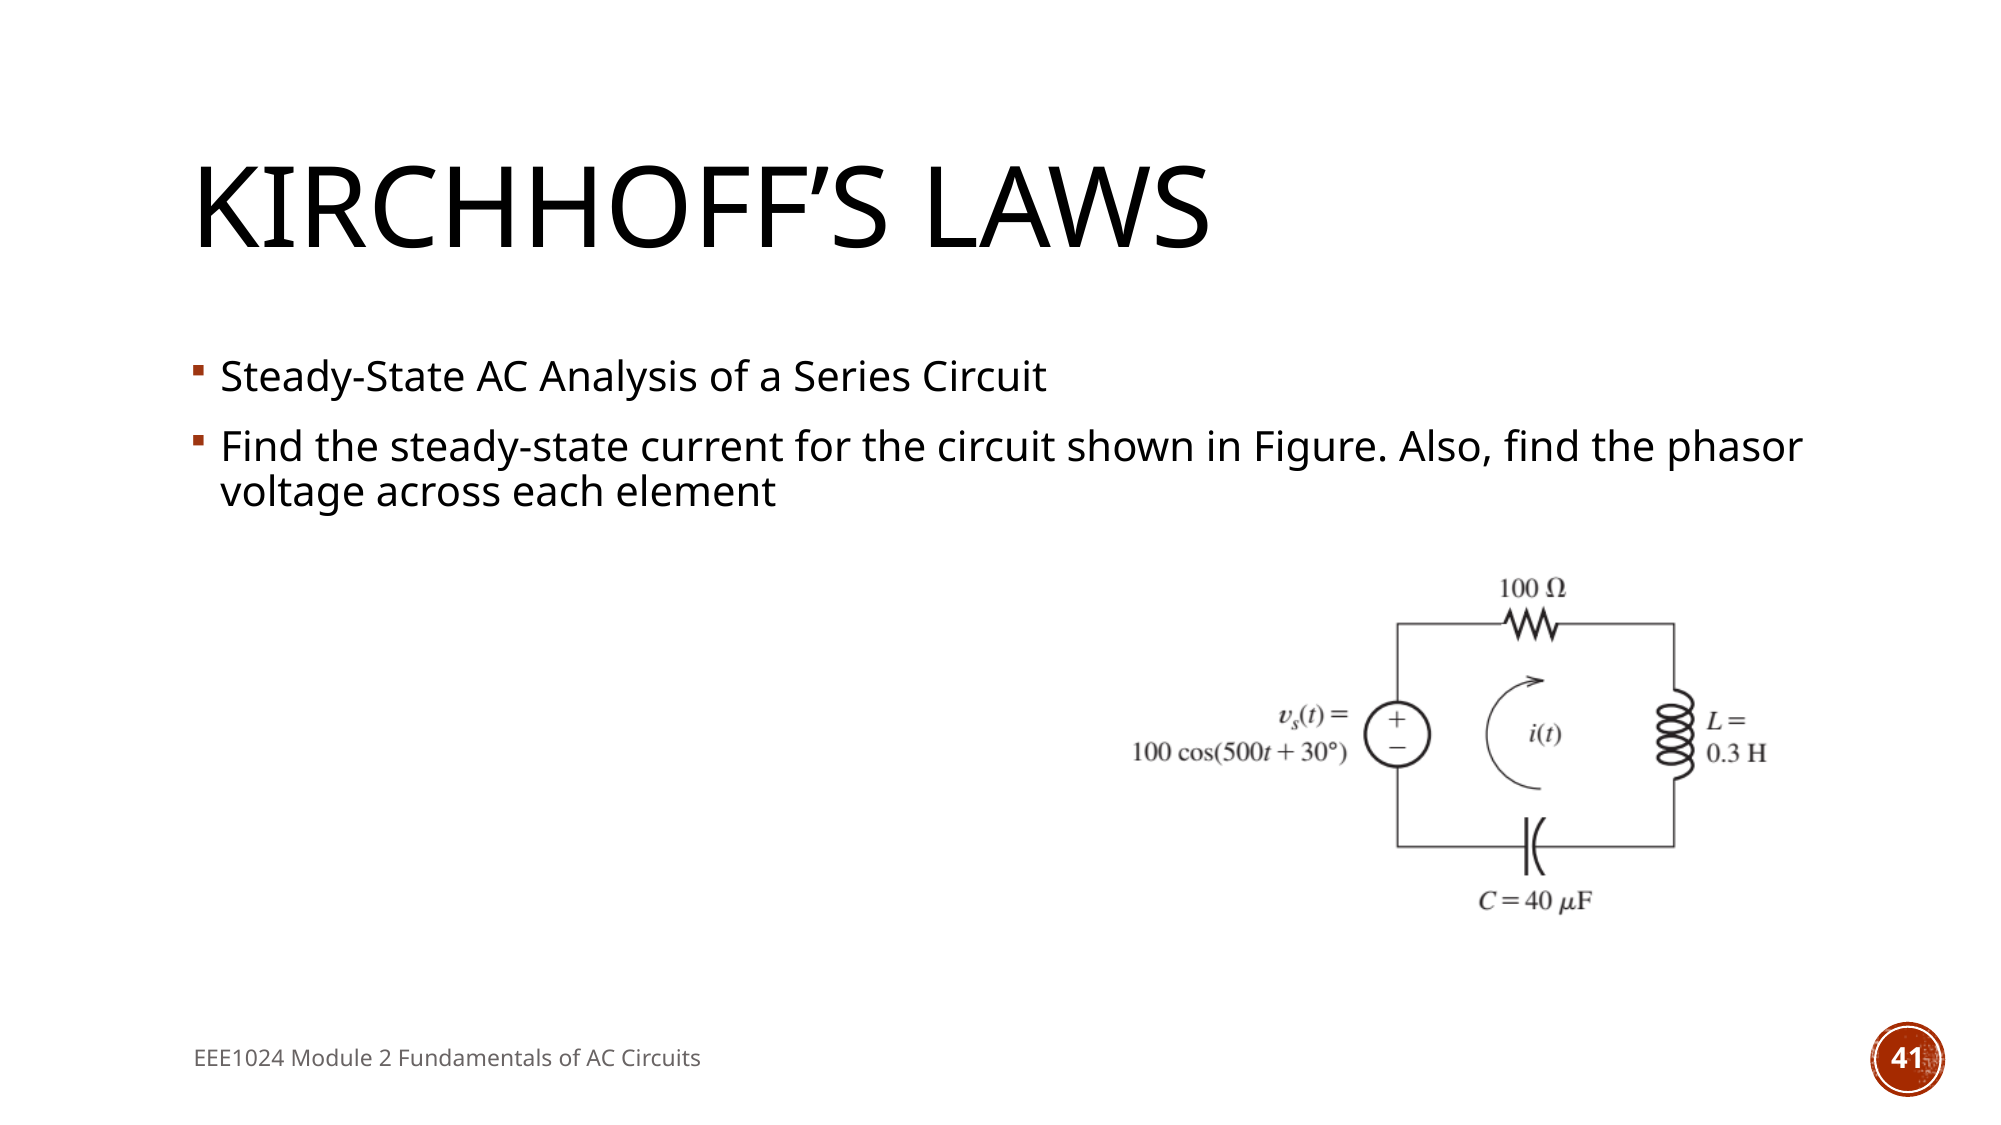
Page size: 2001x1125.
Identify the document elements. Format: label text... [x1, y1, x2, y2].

picture [1104, 562, 1784, 931]
title Kirchhoff’s Laws [175, 79, 1826, 344]
slide_number 41 [1855, 1028, 1961, 1089]
footer EEE1024 Module 2 Fundamentals of AC Circuits [178, 1028, 1217, 1089]
list Steady-State AC Analysis of a Series Circuit Find the steady-state current for the circuit shown in Figure. Also, find the phasor voltage across each element [175, 348, 1826, 1013]
